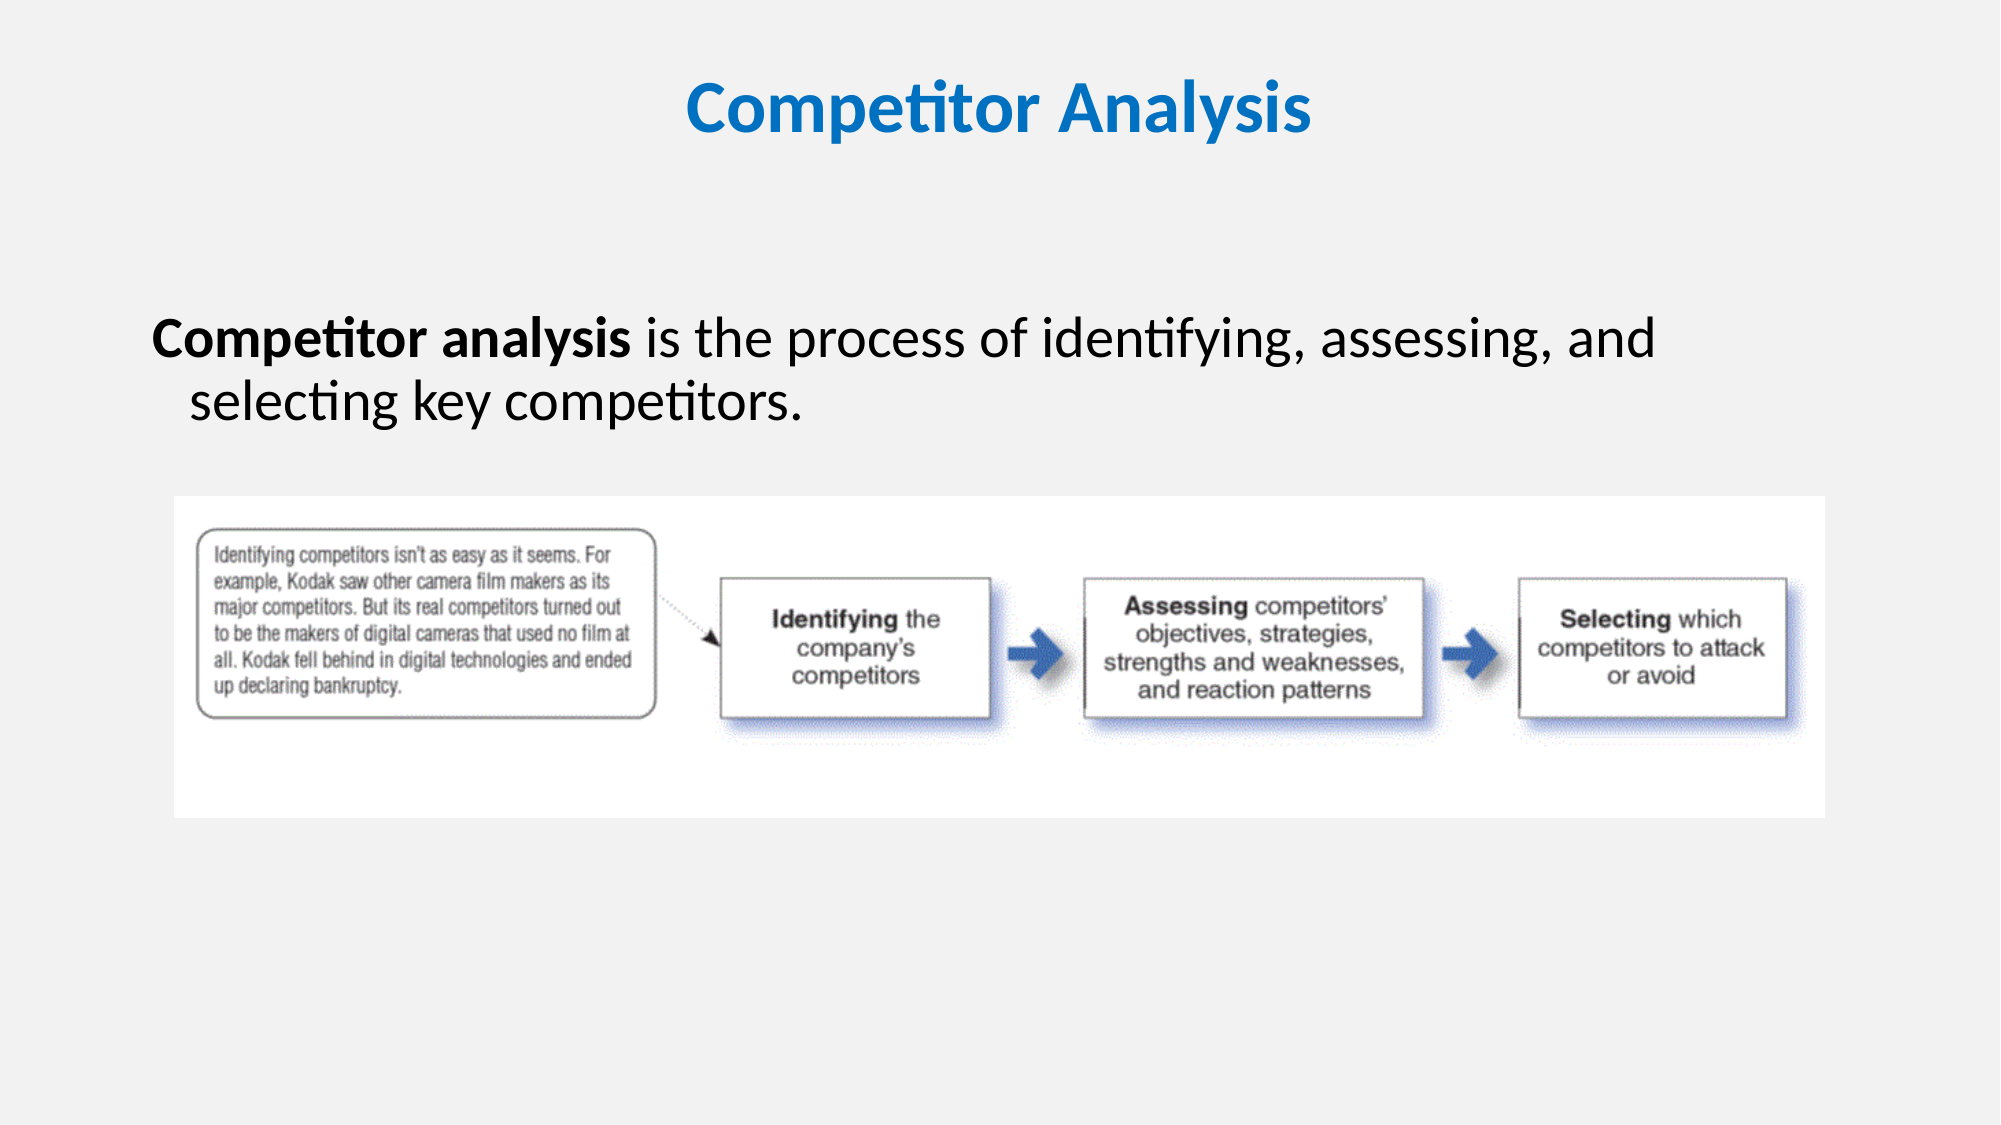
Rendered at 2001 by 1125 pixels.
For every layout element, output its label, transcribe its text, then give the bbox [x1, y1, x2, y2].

title Competitor Analysis [137, 48, 1863, 156]
list Competitor analysis is the process of identifying, assessing, and selecting key competitors. [137, 299, 1863, 1014]
picture [174, 496, 1825, 818]
